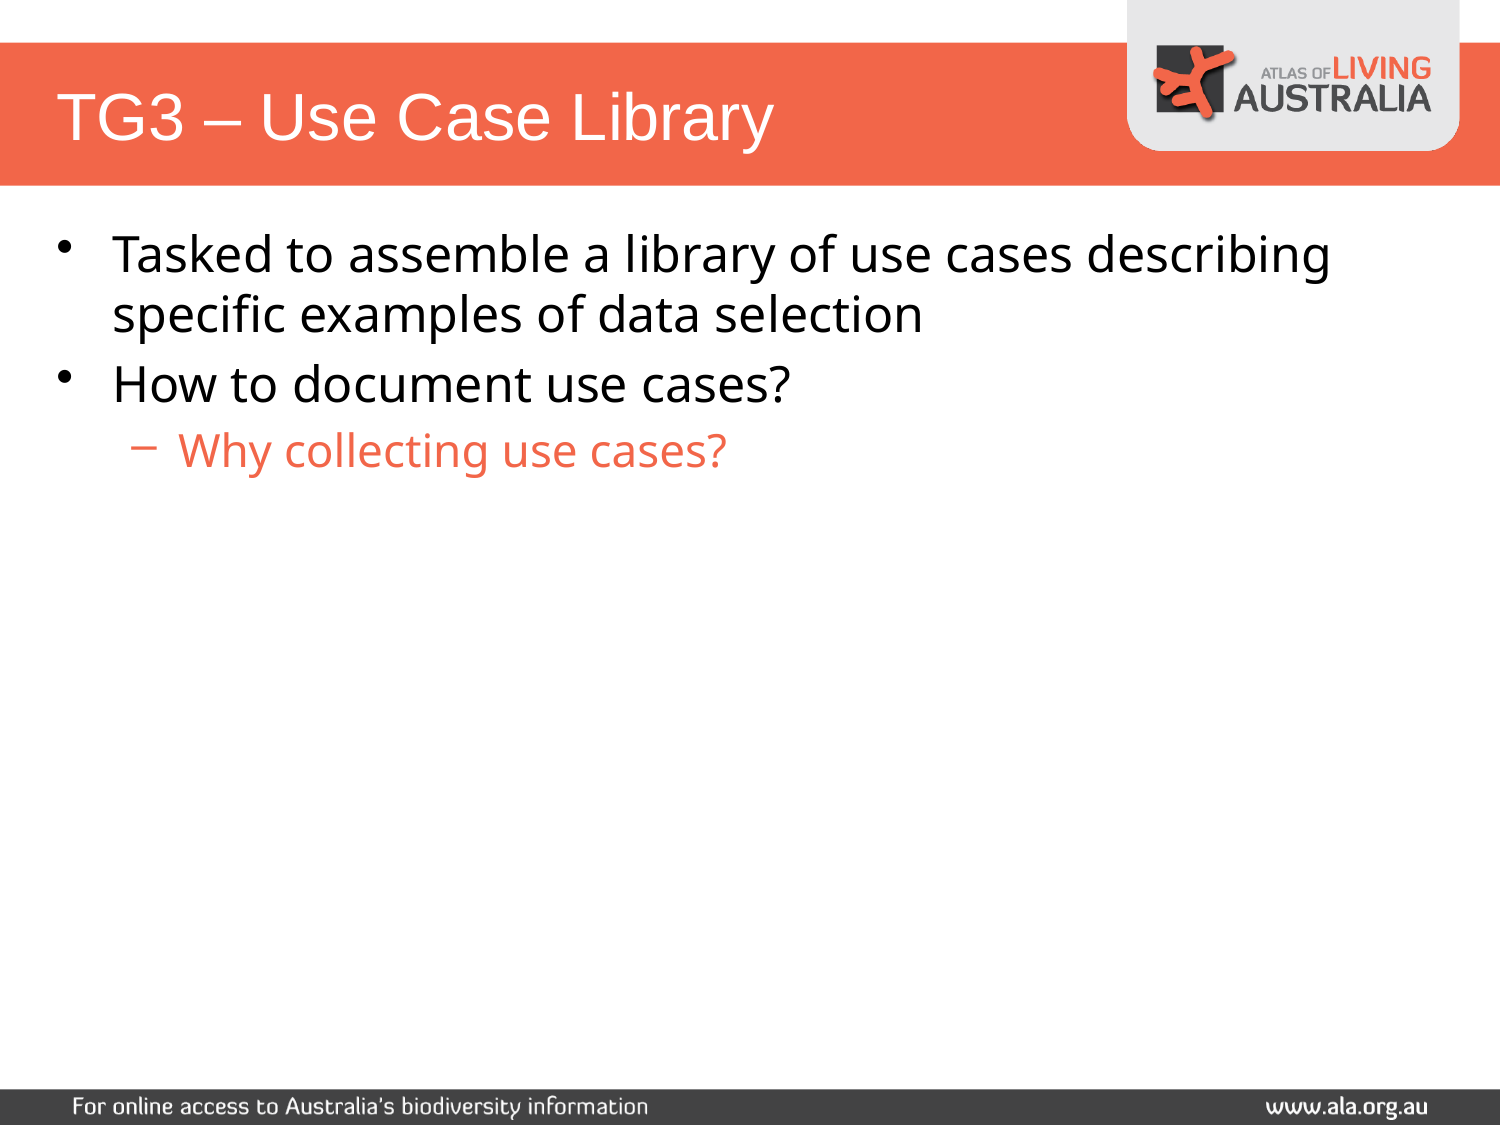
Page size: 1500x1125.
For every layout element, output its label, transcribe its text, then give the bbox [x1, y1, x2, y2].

picture [72, 1094, 1428, 1120]
list Tasked to assemble a library of use cases describing specific examples of data selection How to document use cases? Why collecting use cases? [40, 215, 1458, 1080]
picture [1127, 0, 1460, 151]
title TG3 – Use Case Library [40, 42, 1120, 185]
